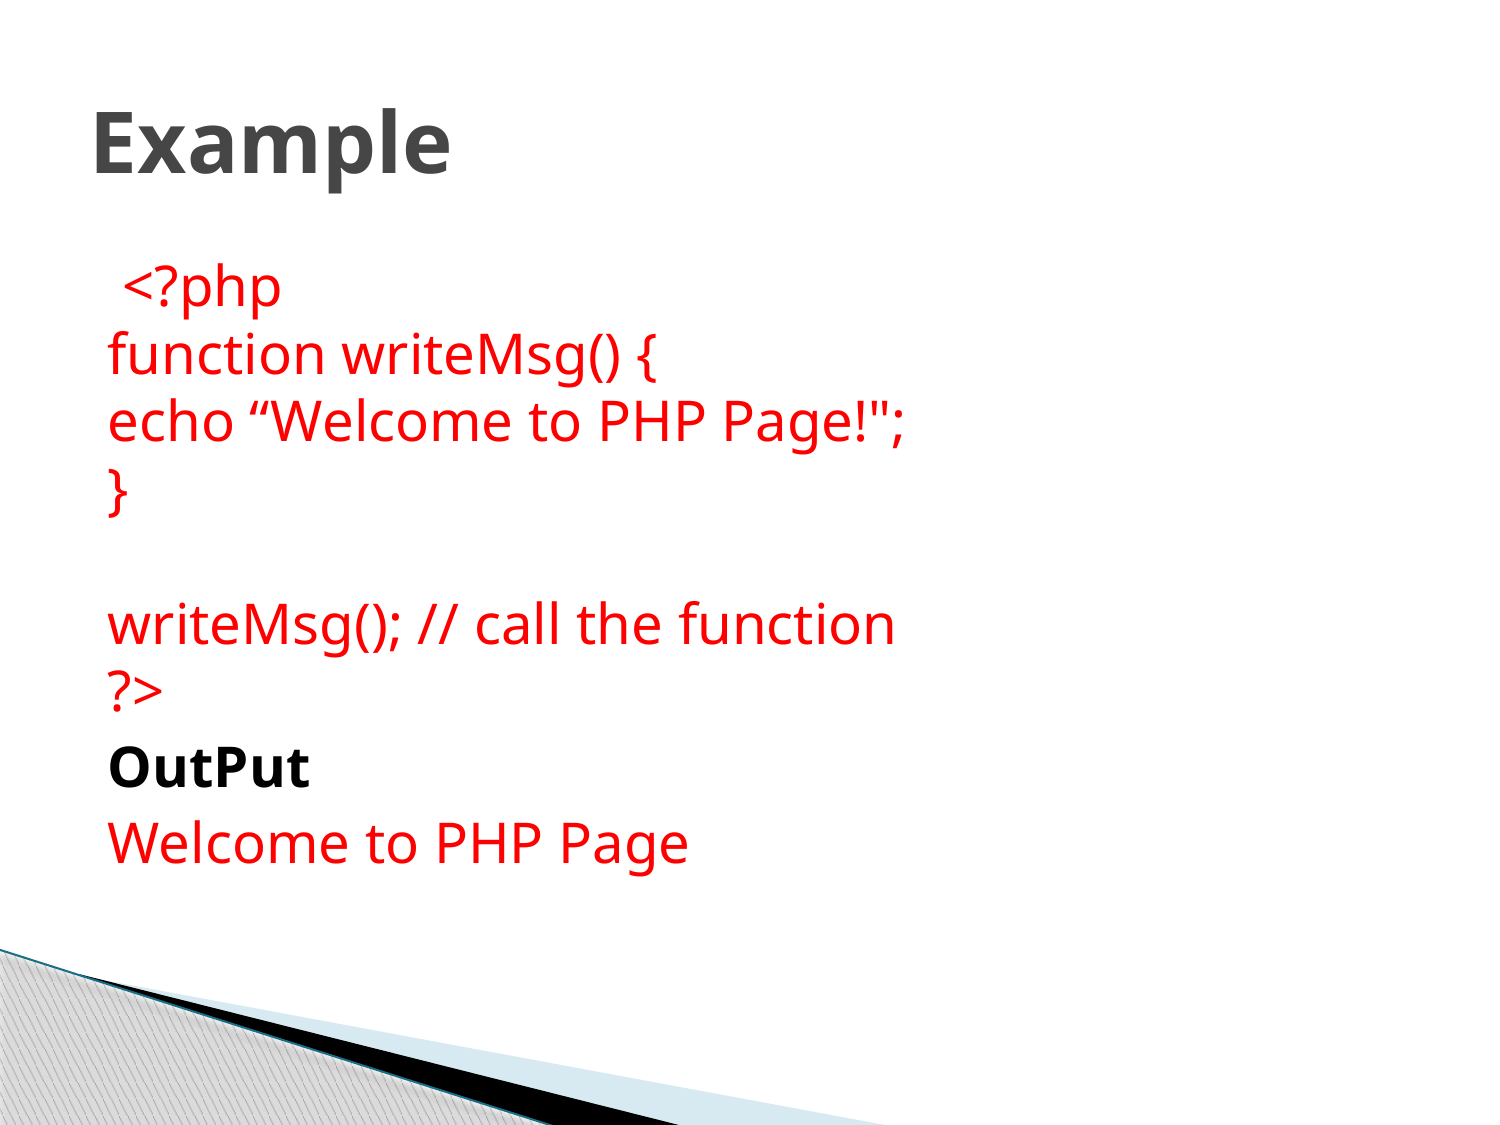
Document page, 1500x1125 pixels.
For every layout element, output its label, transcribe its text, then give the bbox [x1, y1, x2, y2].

list <?php function writeMsg() { echo “Welcome to PHP Page!"; } writeMsg(); // call the function ?> OutPut Welcome to PHP Page [75, 243, 1425, 986]
title Example [75, 45, 1425, 233]
